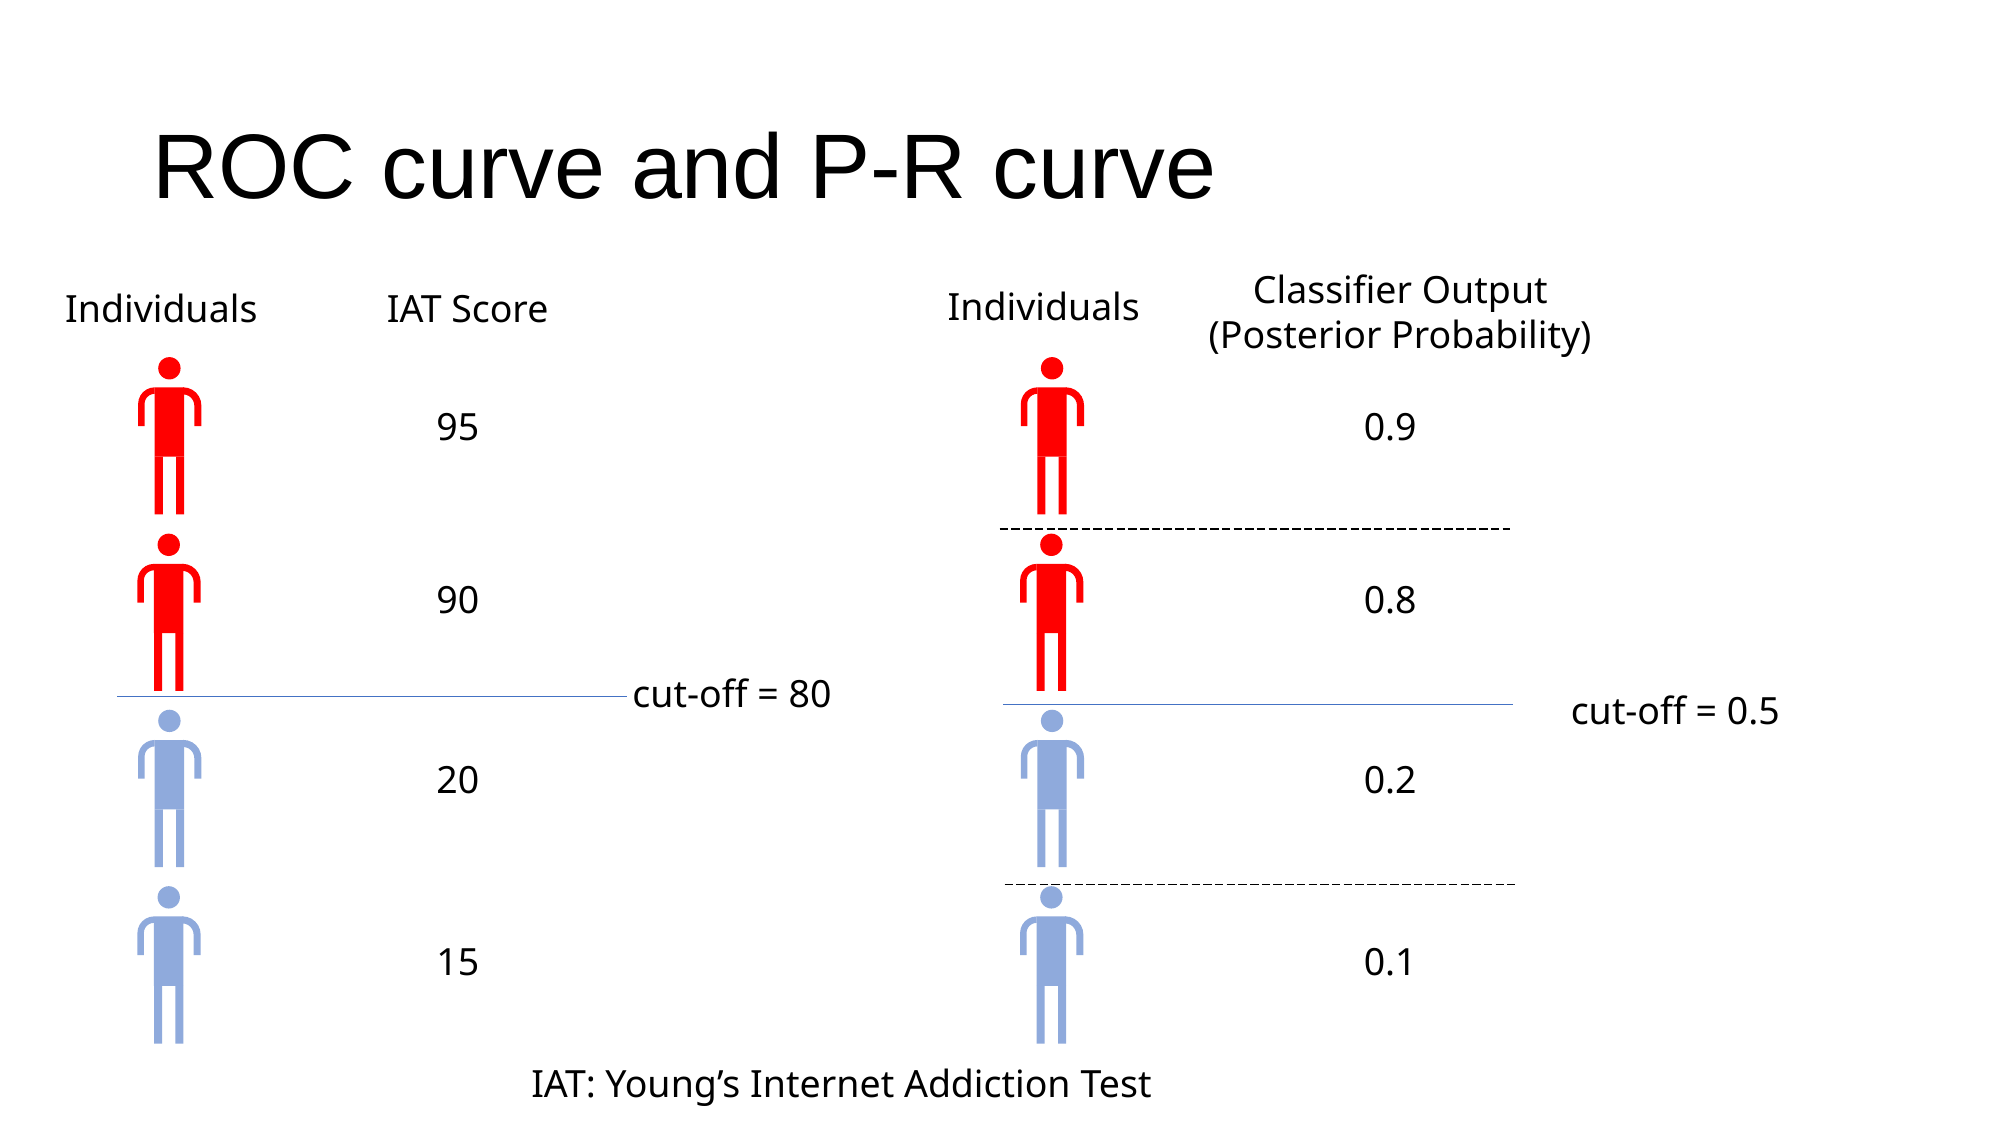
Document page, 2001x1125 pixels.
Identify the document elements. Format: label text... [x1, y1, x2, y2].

text_box 15 [253, 930, 663, 990]
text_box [1020, 533, 1084, 691]
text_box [137, 533, 201, 691]
text_box 0.8 [1186, 569, 1595, 629]
text_box Individuals [933, 275, 1170, 336]
text_box 90 [253, 569, 663, 629]
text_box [1020, 709, 1085, 868]
text_box IAT: Young’s Internet Addiction Test [516, 1052, 1167, 1113]
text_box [137, 886, 201, 1044]
text_box 20 [253, 748, 663, 809]
text_box Classifier Output (Posterior Probability) [1169, 278, 1631, 363]
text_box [1020, 886, 1084, 1044]
title ROC curve and P-R curve [137, 59, 1863, 278]
text_box 0.1 [1186, 930, 1595, 990]
text_box Individuals [50, 277, 263, 338]
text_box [138, 357, 202, 515]
text_box 95 [253, 395, 663, 456]
text_box cut-off = 0.5 [1556, 679, 1796, 740]
text_box 0.2 [1186, 748, 1595, 809]
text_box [1020, 357, 1085, 515]
text_box 0.9 [1186, 395, 1595, 456]
text_box cut-off = 80 [617, 662, 847, 723]
text_box IAT Score [263, 278, 672, 338]
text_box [138, 709, 202, 868]
